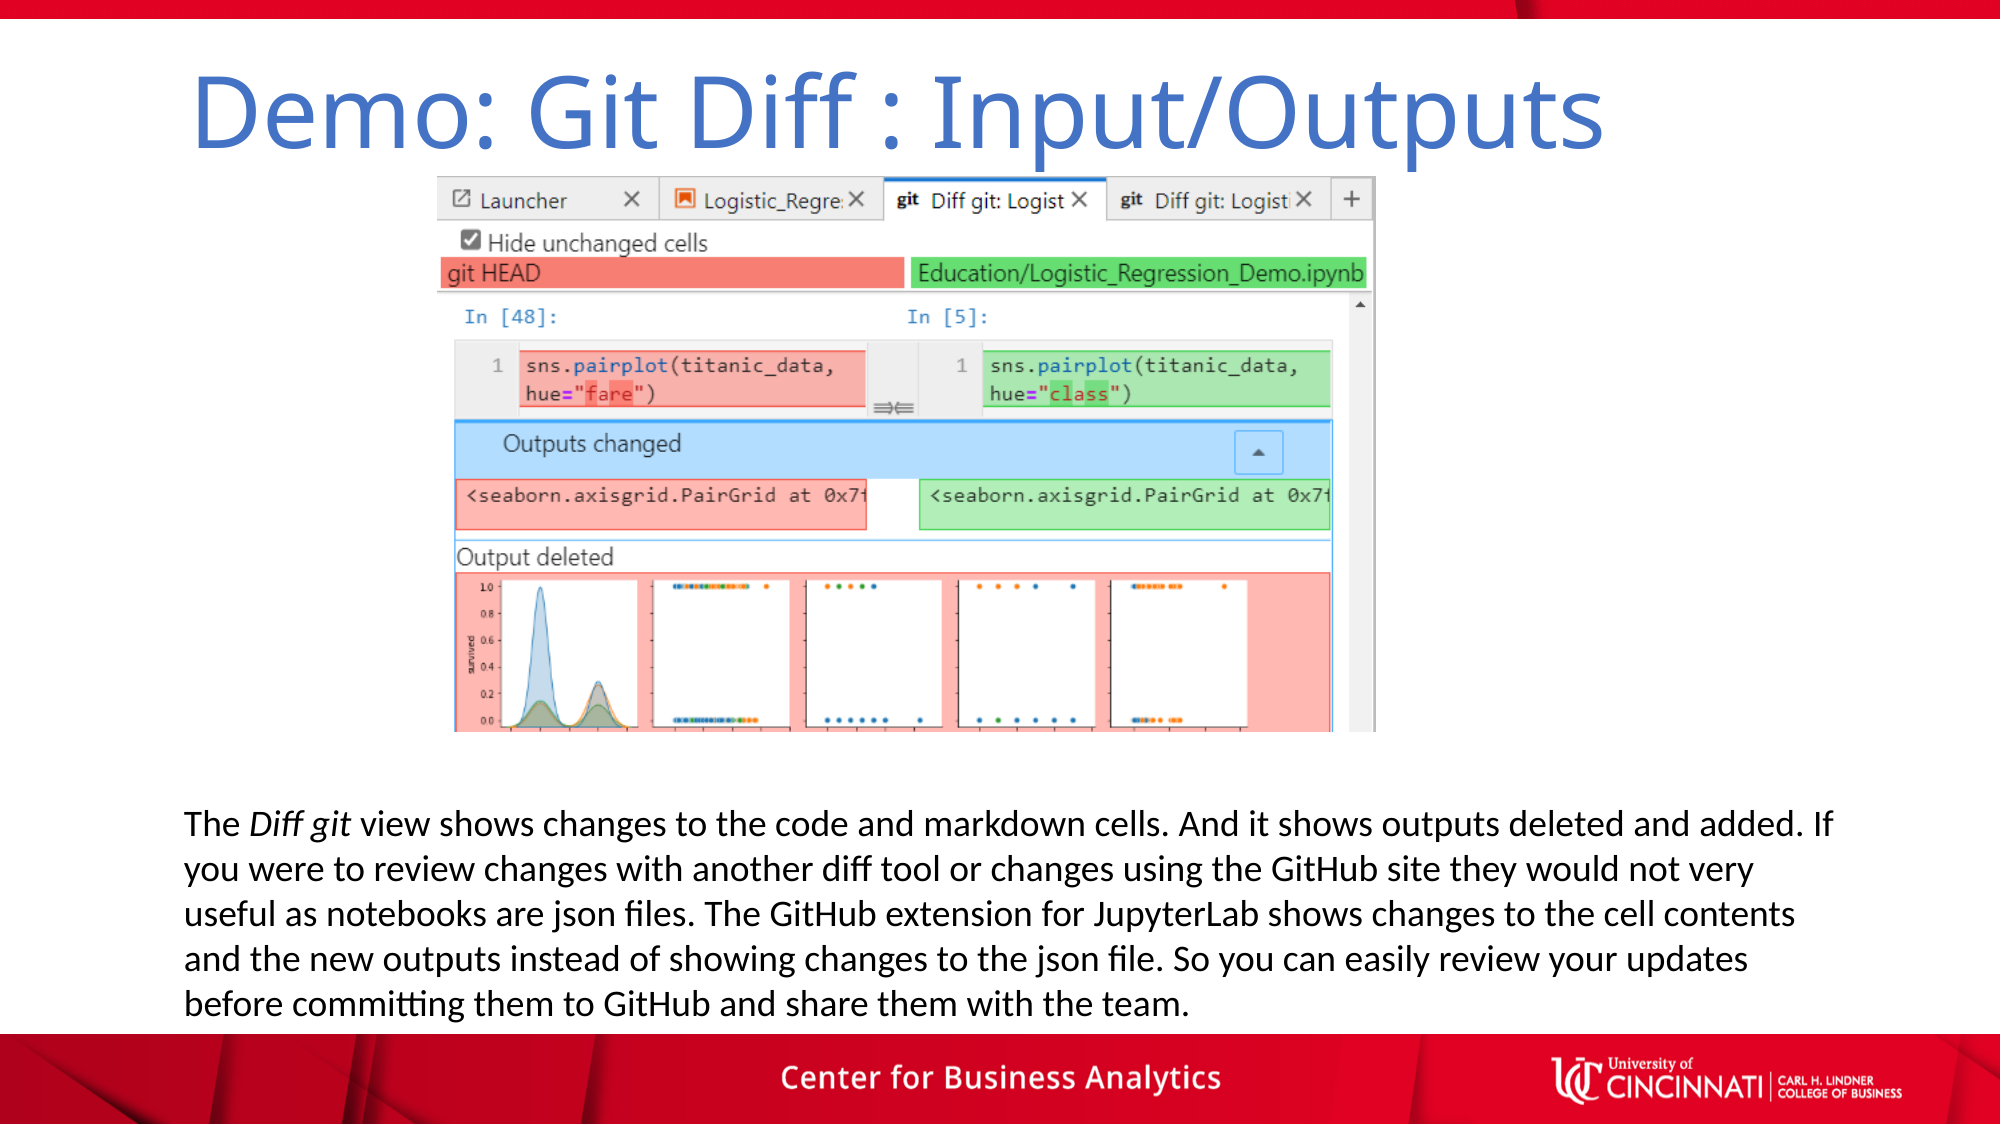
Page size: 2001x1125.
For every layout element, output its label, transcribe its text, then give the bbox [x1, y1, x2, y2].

text_box The Diff git view shows changes to the code and markdown cells. And it shows outputs deleted and added. If you were to review changes with another diff tool or changes using the GitHub site they would not very useful as notebooks are json files. The GitHub extension for JupyterLab shows changes to the cell contents and the new outputs instead of showing changes to the json file. So you can easily review your updates before committing them to GitHub and share them with the team. [168, 791, 1858, 1034]
title Demo: Git Diff : Input/Outputs [120, 115, 1677, 178]
picture [0, 1034, 2000, 1125]
picture [0, 0, 2000, 19]
picture [437, 176, 1376, 732]
